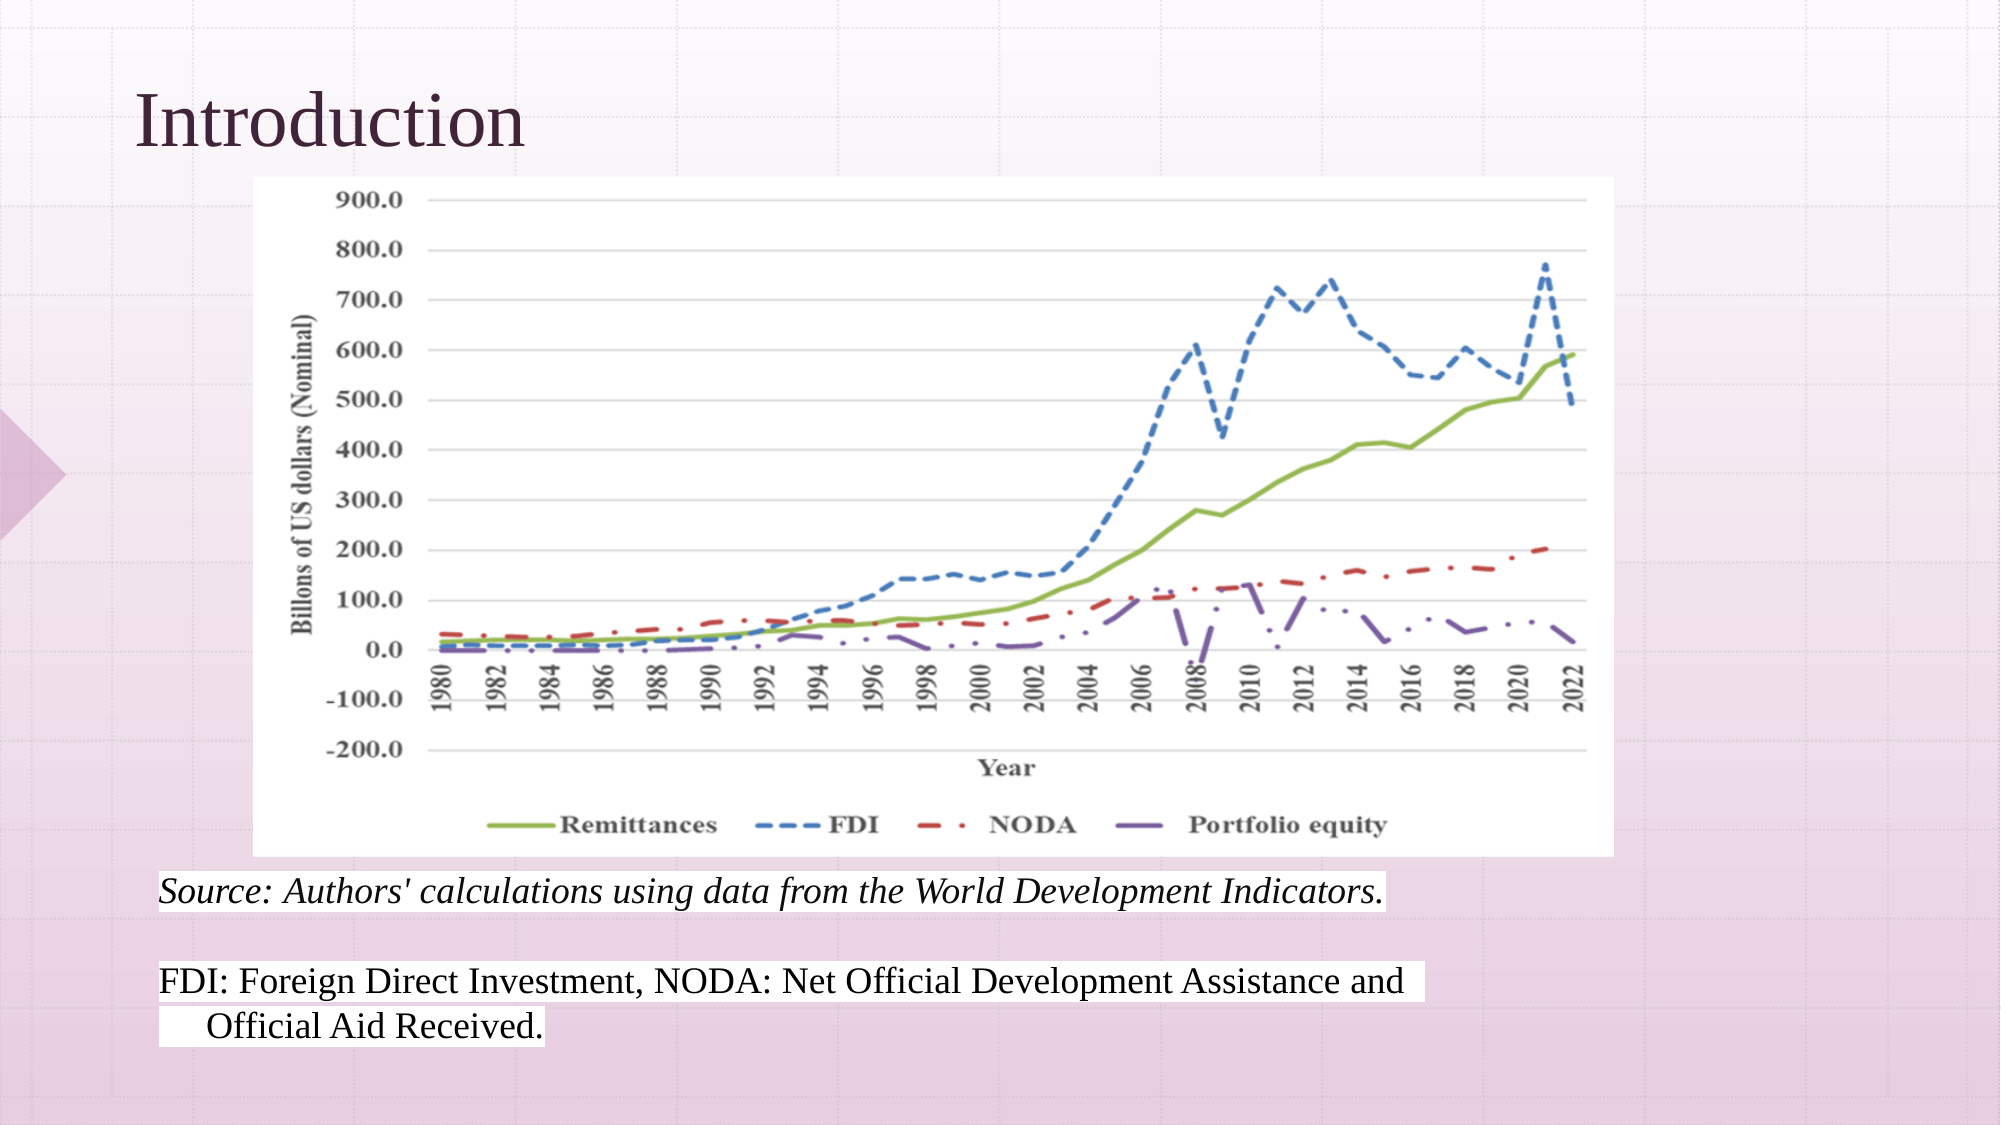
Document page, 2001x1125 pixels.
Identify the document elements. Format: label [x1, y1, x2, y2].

text_box [0, 0, 2000, 1125]
list [253, 176, 1614, 857]
